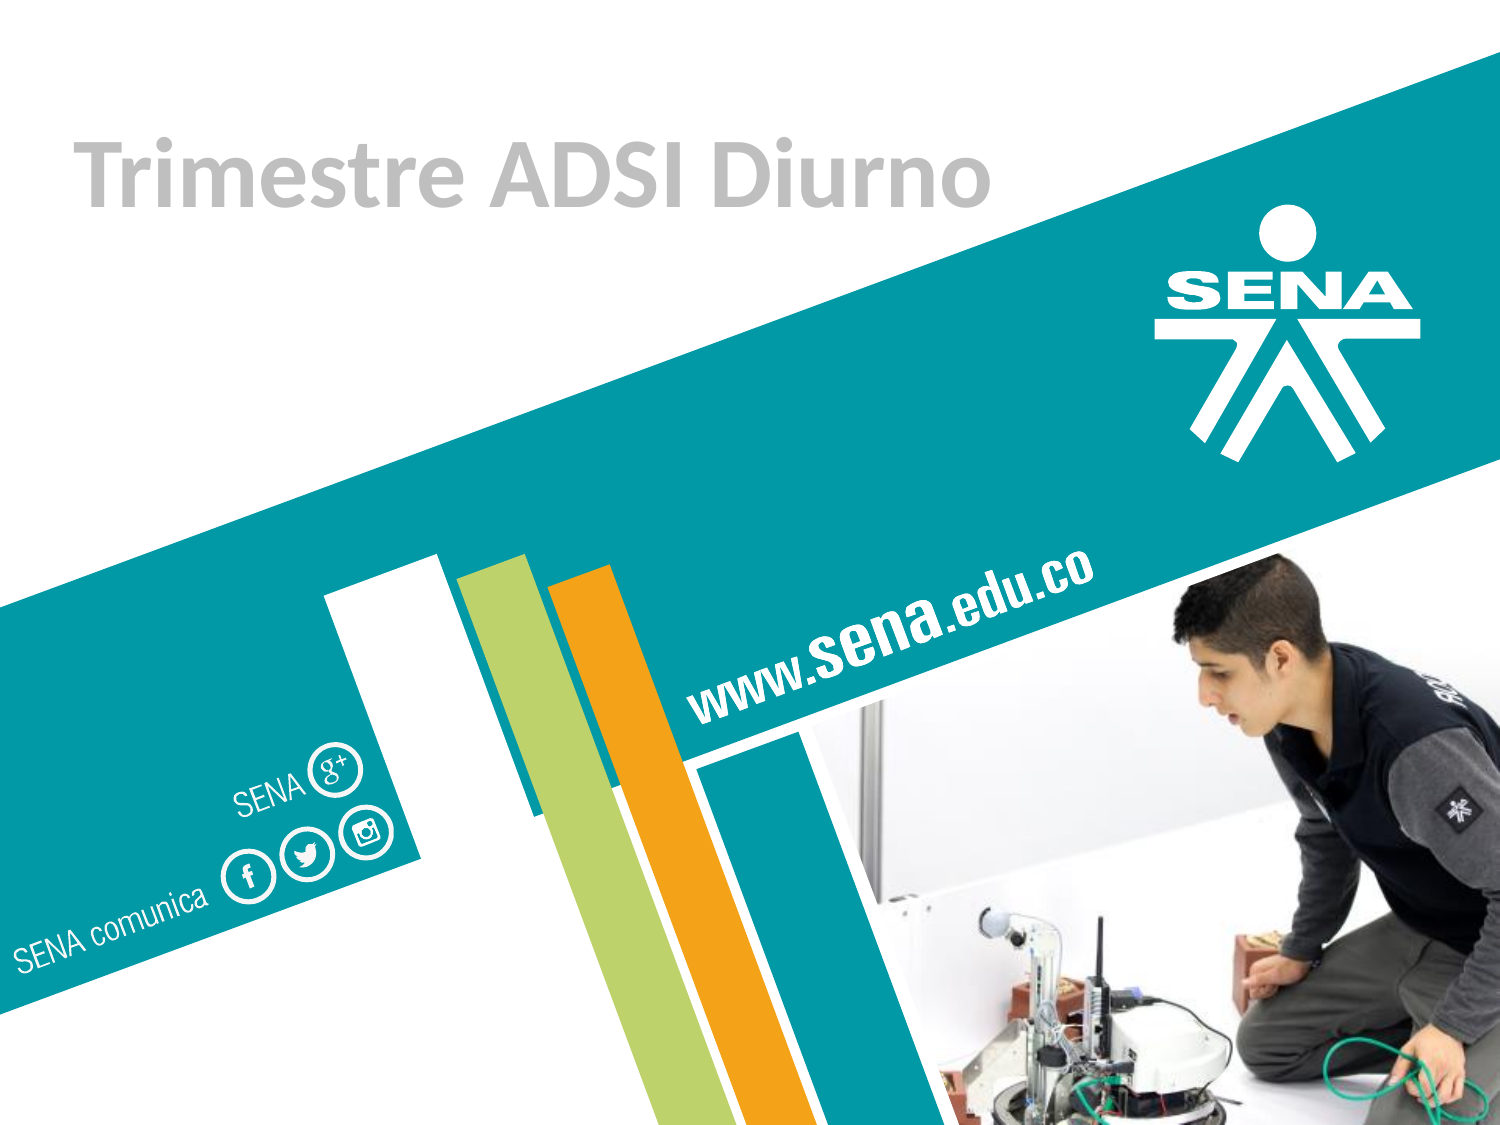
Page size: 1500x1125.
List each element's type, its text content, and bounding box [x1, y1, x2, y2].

picture [812, 523, 1500, 1125]
text_box Trimestre ADSI Diurno [58, 71, 1271, 265]
